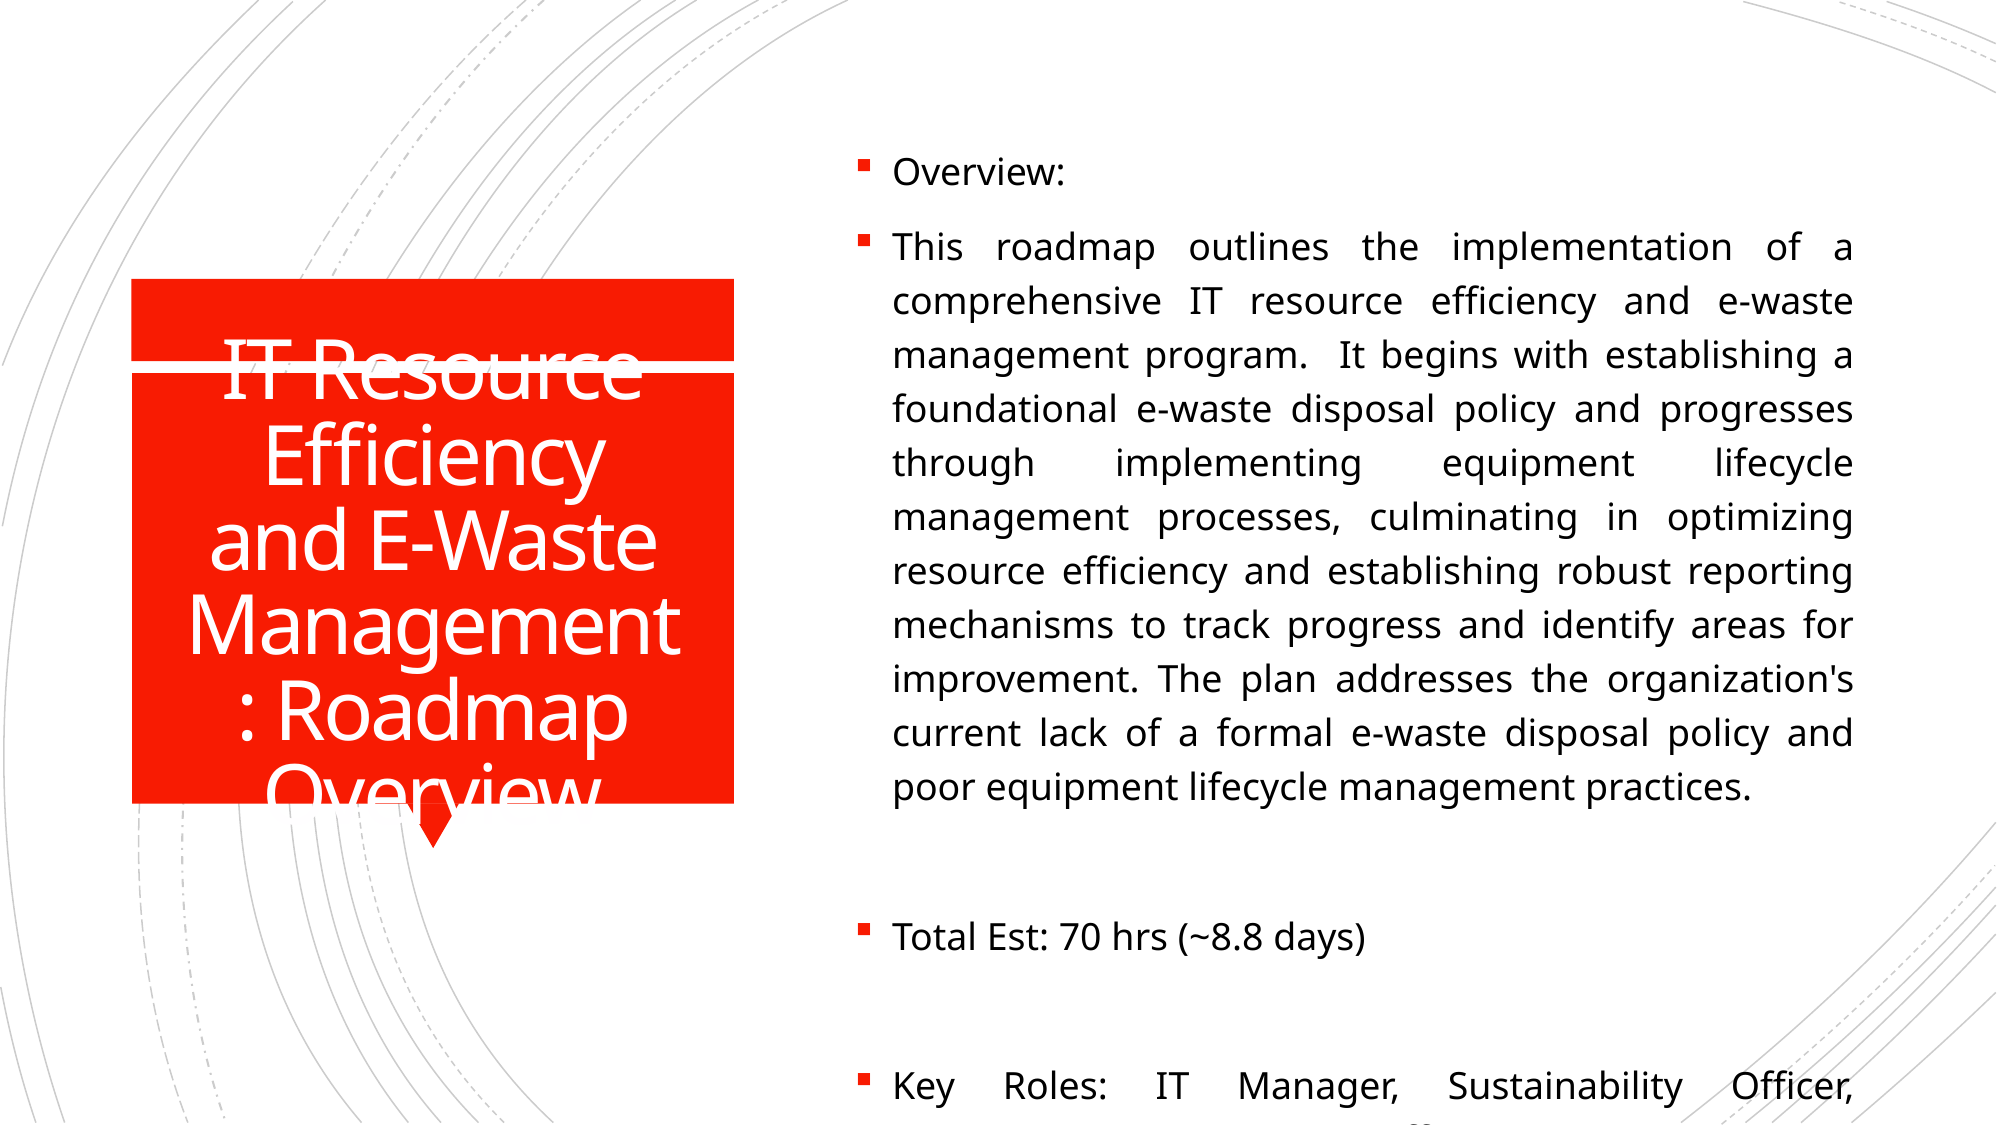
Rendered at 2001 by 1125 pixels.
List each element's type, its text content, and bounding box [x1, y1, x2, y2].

list Overview: This roadmap outlines the implementation of a comprehensive IT resource efficiency and e-waste management program. It begins with establishing a foundational e-waste disposal policy and progresses through implementing equipment lifecycle management processes, culminating in optimizing resource efficiency and establishing robust reporting mechanisms to track progress and identify areas for improvement. The plan addresses the organization's current lack of a formal e-waste disposal policy and poor equipment lifecycle management practices. Total Est: 70 hrs (~8.8 days) Key Roles: IT Manager, Sustainability Officer, Procurement Manager, IT Staff [839, 131, 1871, 993]
title IT Resource Efficiency and E-Waste Management: Roadmap Overview [145, 385, 720, 789]
